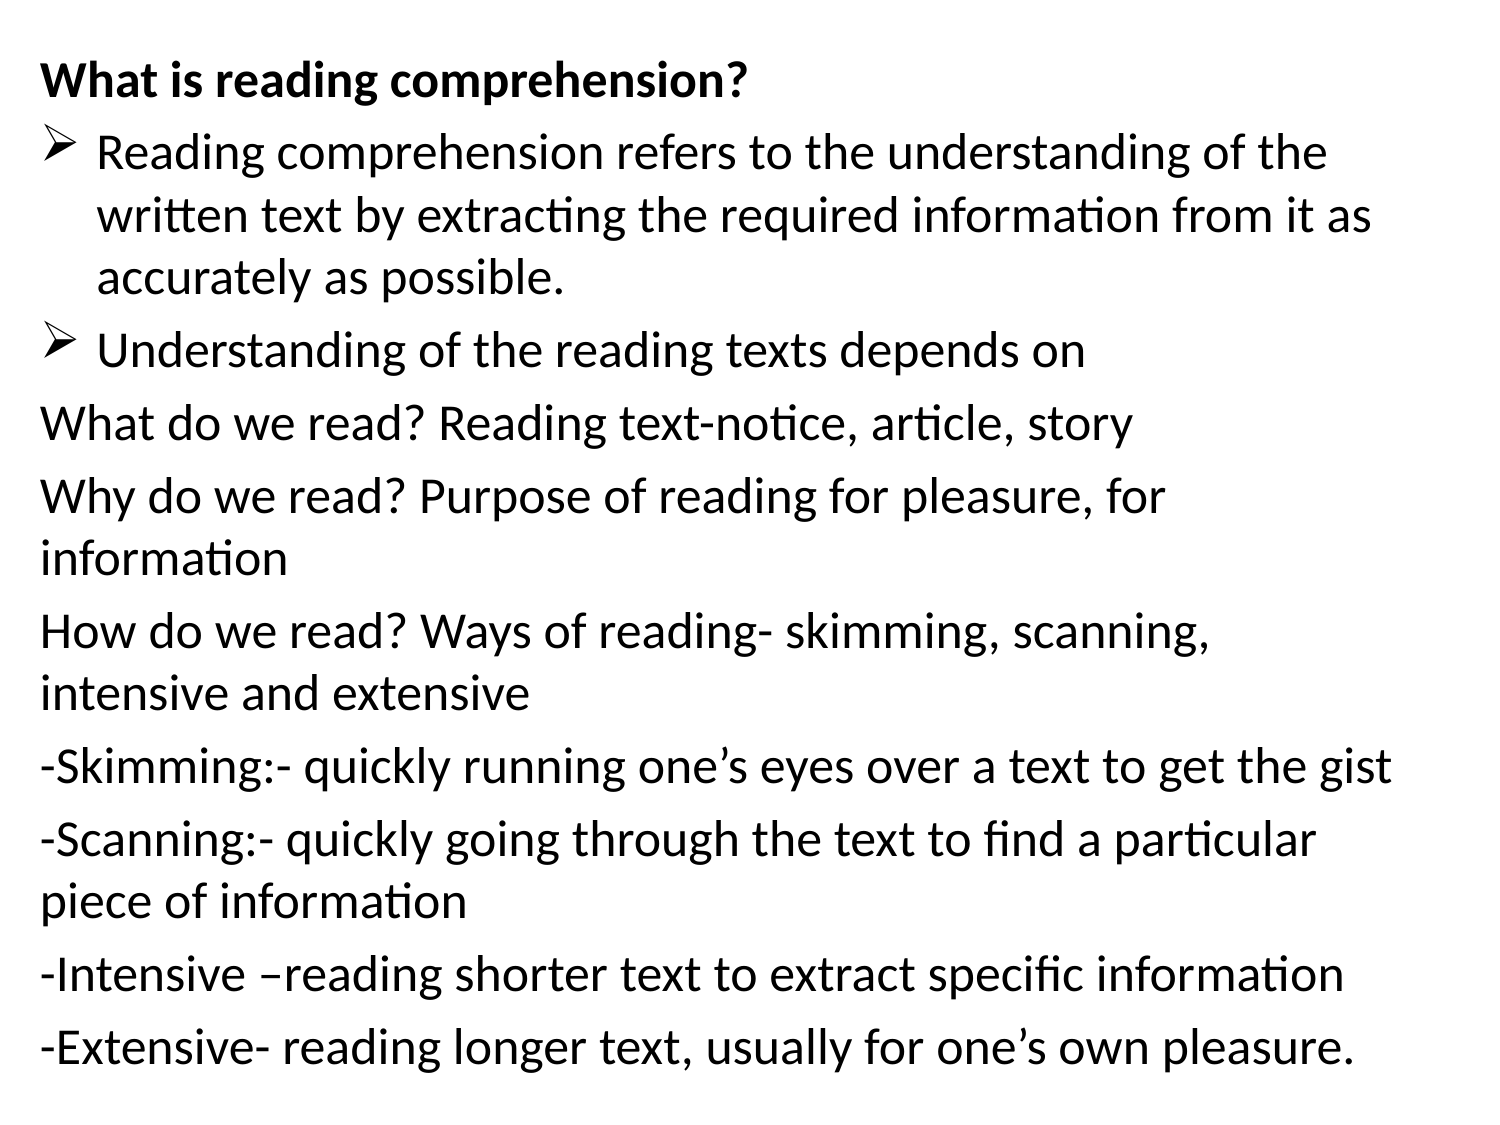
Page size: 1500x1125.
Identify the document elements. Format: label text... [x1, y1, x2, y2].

list What is reading comprehension? Reading comprehension refers to the understanding of the written text by extracting the required information from it as accurately as possible. Understanding of the reading texts depends on What do we read? Reading text-notice, article, story Why do we read? Purpose of reading for pleasure, for information How do we read? Ways of reading- skimming, scanning, intensive and extensive -Skimming:- quickly running one’s eyes over a text to get the gist -Scanning:- quickly going through the text to find a particular piece of information -Intensive –reading shorter text to extract specific information -Extensive- reading longer text, usually for one’s own pleasure. [24, 37, 1425, 1113]
